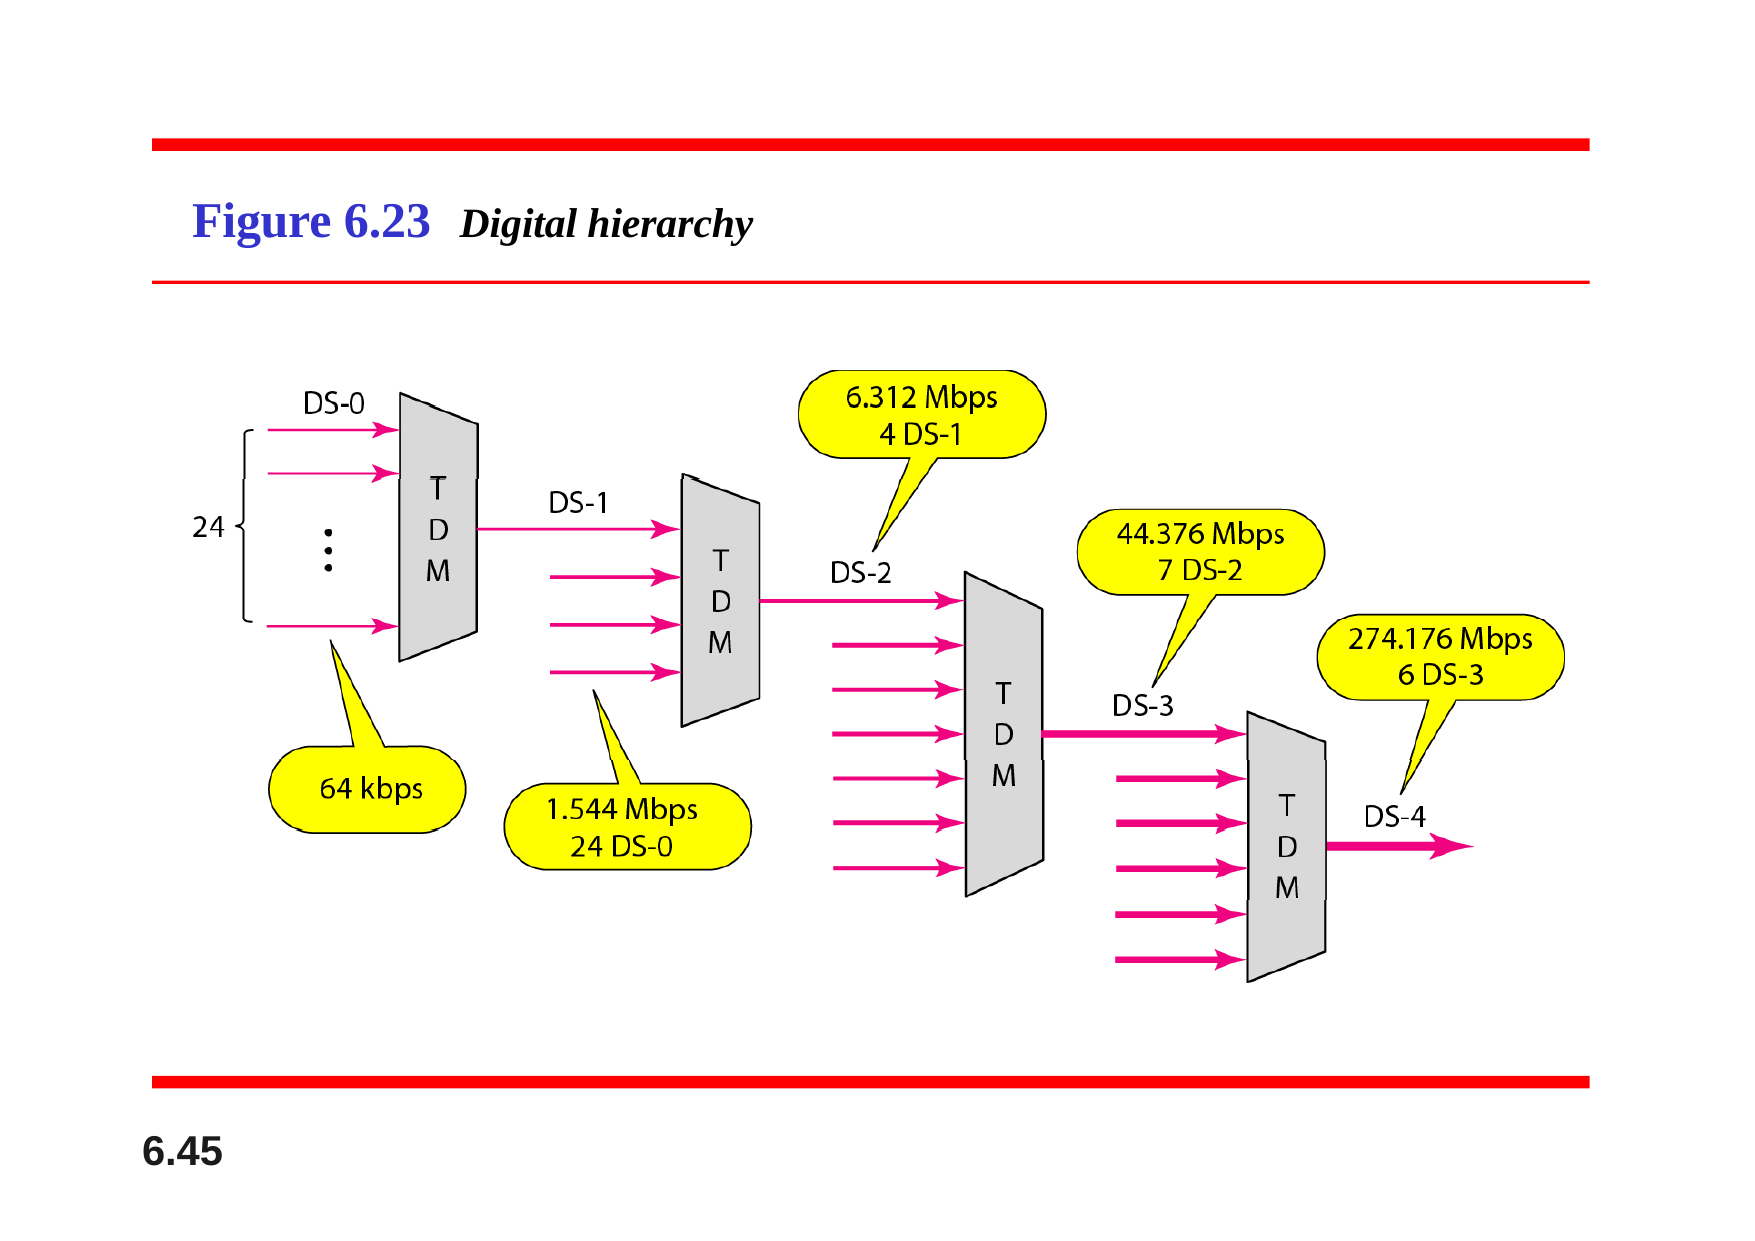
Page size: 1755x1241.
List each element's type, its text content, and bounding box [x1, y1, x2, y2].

title Figure 6.23 Digital hierarchy [190, 185, 755, 371]
slide_number 6.45 [140, 1125, 230, 1241]
text_box [152, 1075, 1590, 1089]
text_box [192, 370, 1565, 983]
